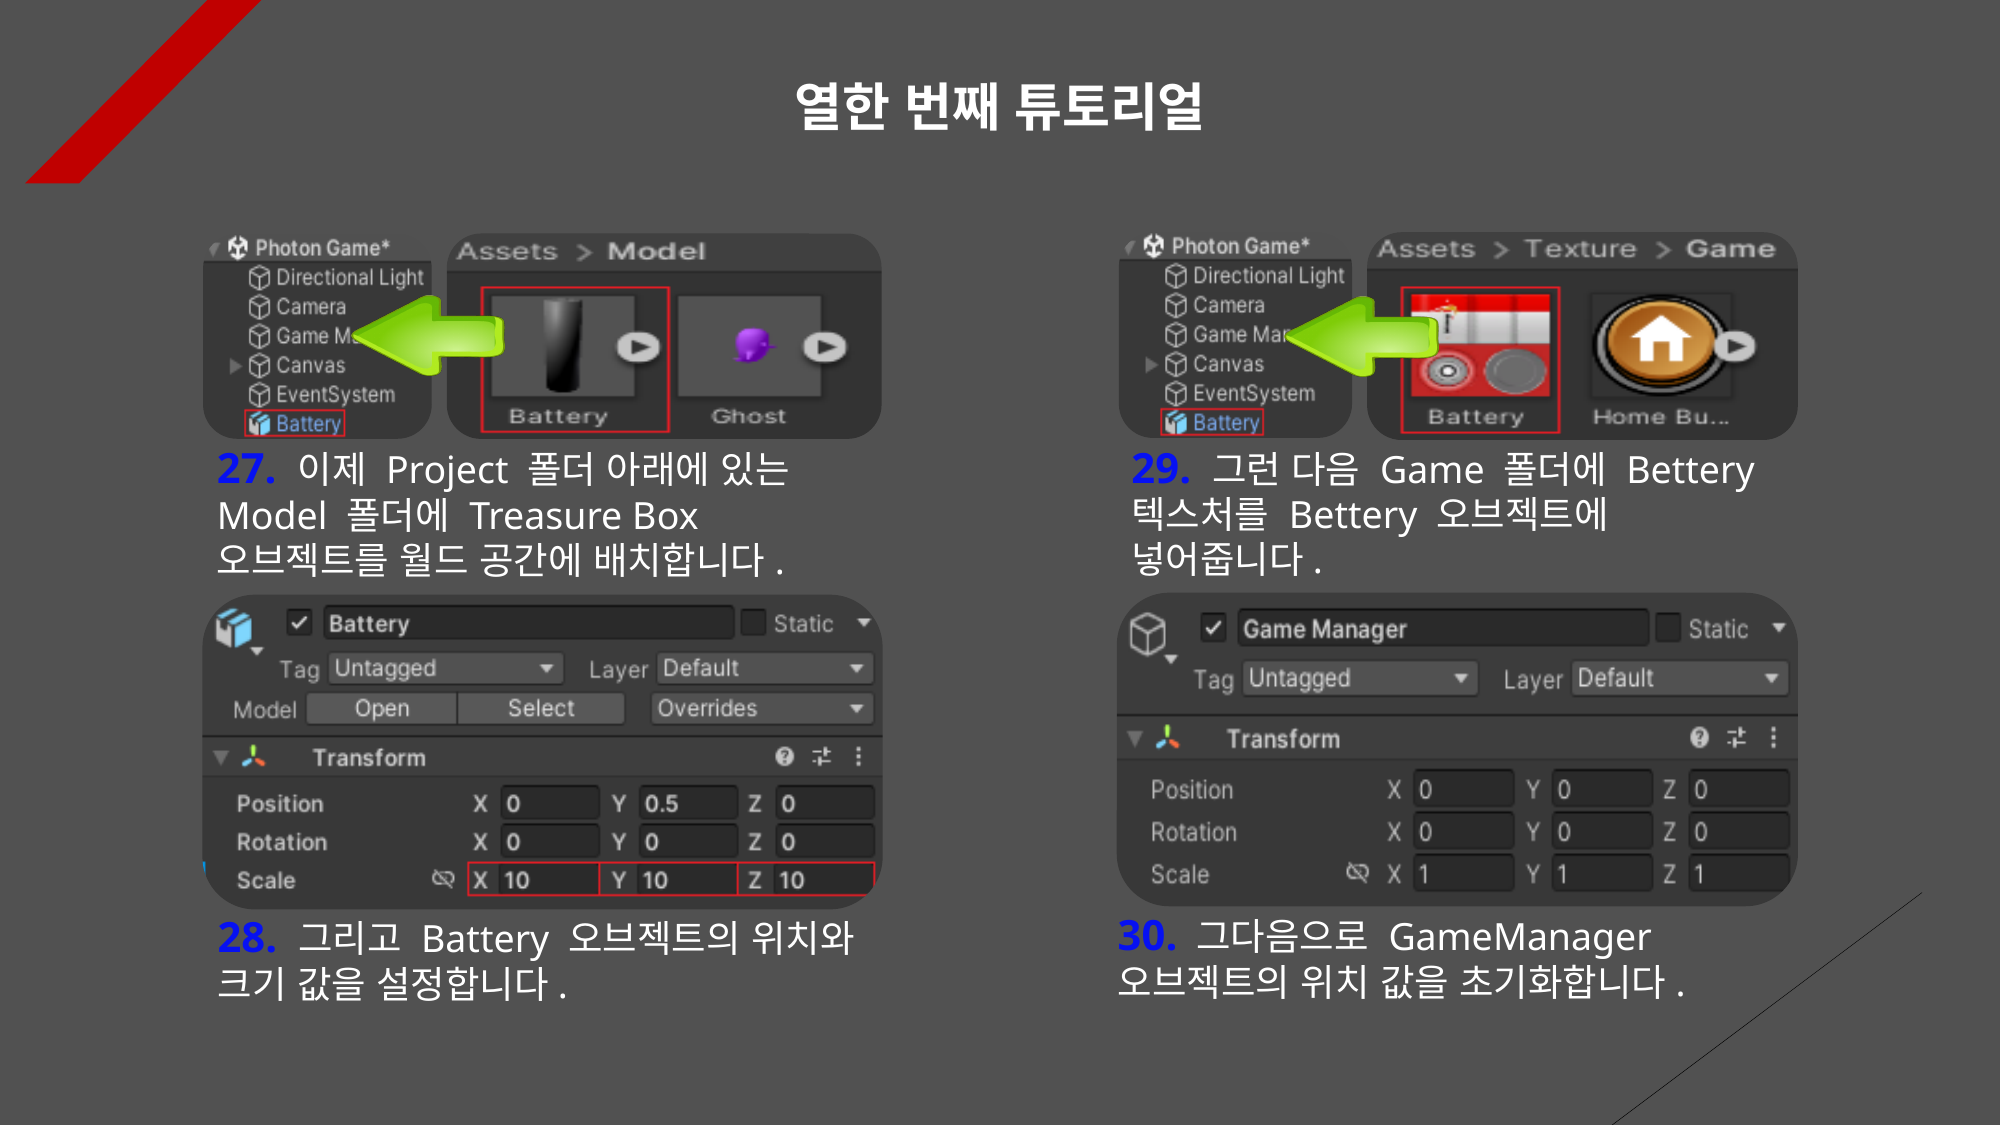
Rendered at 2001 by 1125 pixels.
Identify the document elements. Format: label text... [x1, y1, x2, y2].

text_box 열한 번째 튜토리얼 [672, 66, 1328, 145]
text_box 27. 이제 Project 폴더 아래에 있는 Model 폴더에 Treasure Box 오브젝트를 월드 공간에 배치합니다. [202, 434, 883, 590]
text_box 30. 그다음으로 GameManager 오브젝트의 위치 값을 초기화합니다. [1117, 908, 1798, 1014]
text_box 29. 그런 다음 Game 폴더에 Bettery 텍스처를 Bettery 오브젝트에 넣어줍니다. [1116, 433, 1798, 589]
text_box 28. 그리고 Battery 오브젝트의 위치와 크기 값을 설정합니다. [202, 903, 884, 1014]
picture [1116, 592, 1798, 907]
picture [203, 233, 882, 439]
picture [202, 594, 883, 910]
picture [1118, 232, 1798, 440]
